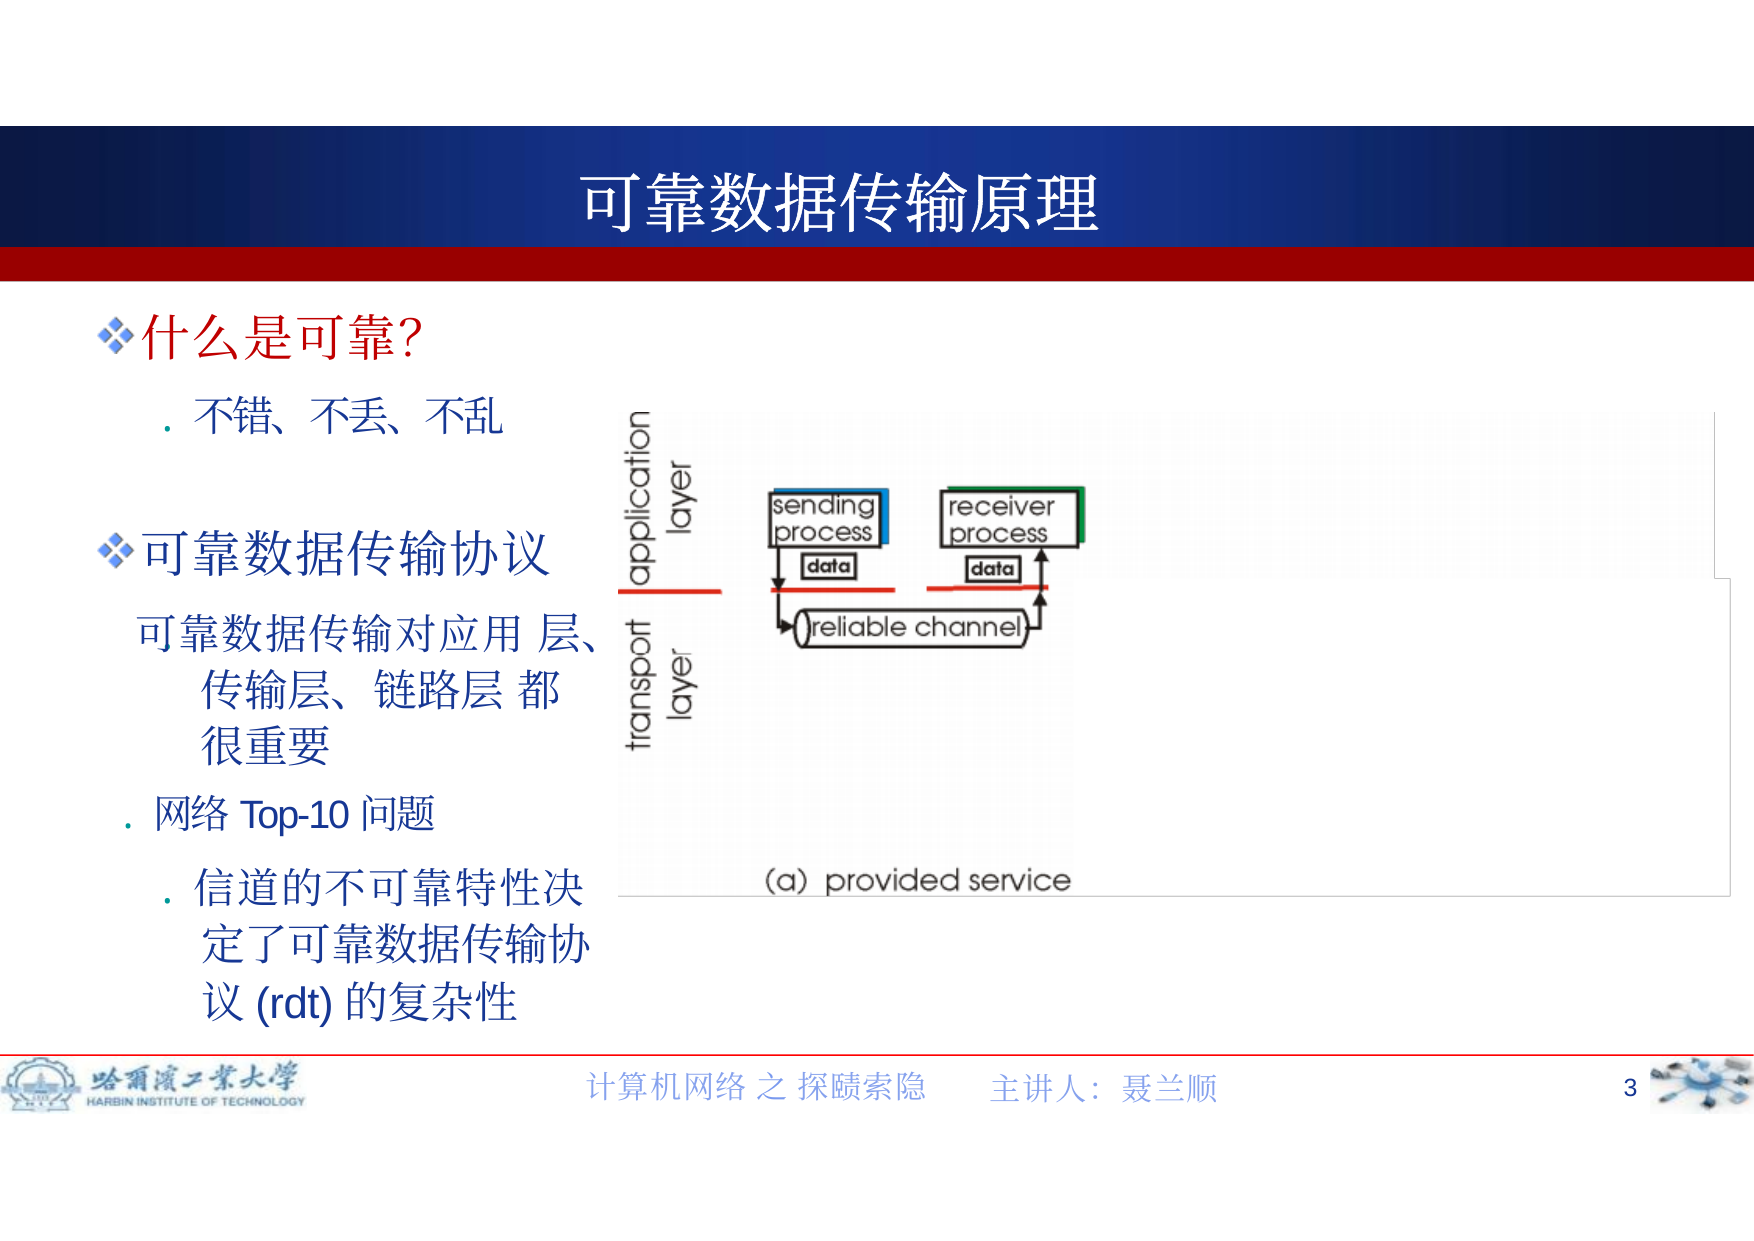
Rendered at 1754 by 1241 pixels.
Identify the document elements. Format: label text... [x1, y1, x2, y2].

text_box 计算机网络 之 探赜索隐 [583, 1066, 936, 1109]
picture [96, 532, 139, 570]
text_box 3 [1621, 1074, 1639, 1104]
picture [0, 1056, 307, 1114]
text_box 主讲人：聂兰顺 [987, 1066, 1223, 1109]
picture [618, 412, 1732, 898]
picture [0, 126, 1754, 283]
picture [96, 315, 139, 354]
text_box 什么是可靠？ . 不错、不丢、不乱 可靠数据传输协议 . 可靠数据传输对应用 层、传输层、链路层 都很重要 . 网络Top-10问题 . 信道的不可靠特性决 定了可靠数据传输协 议(rdt)的复杂性 [94, 307, 596, 1027]
picture [1650, 1054, 1754, 1114]
